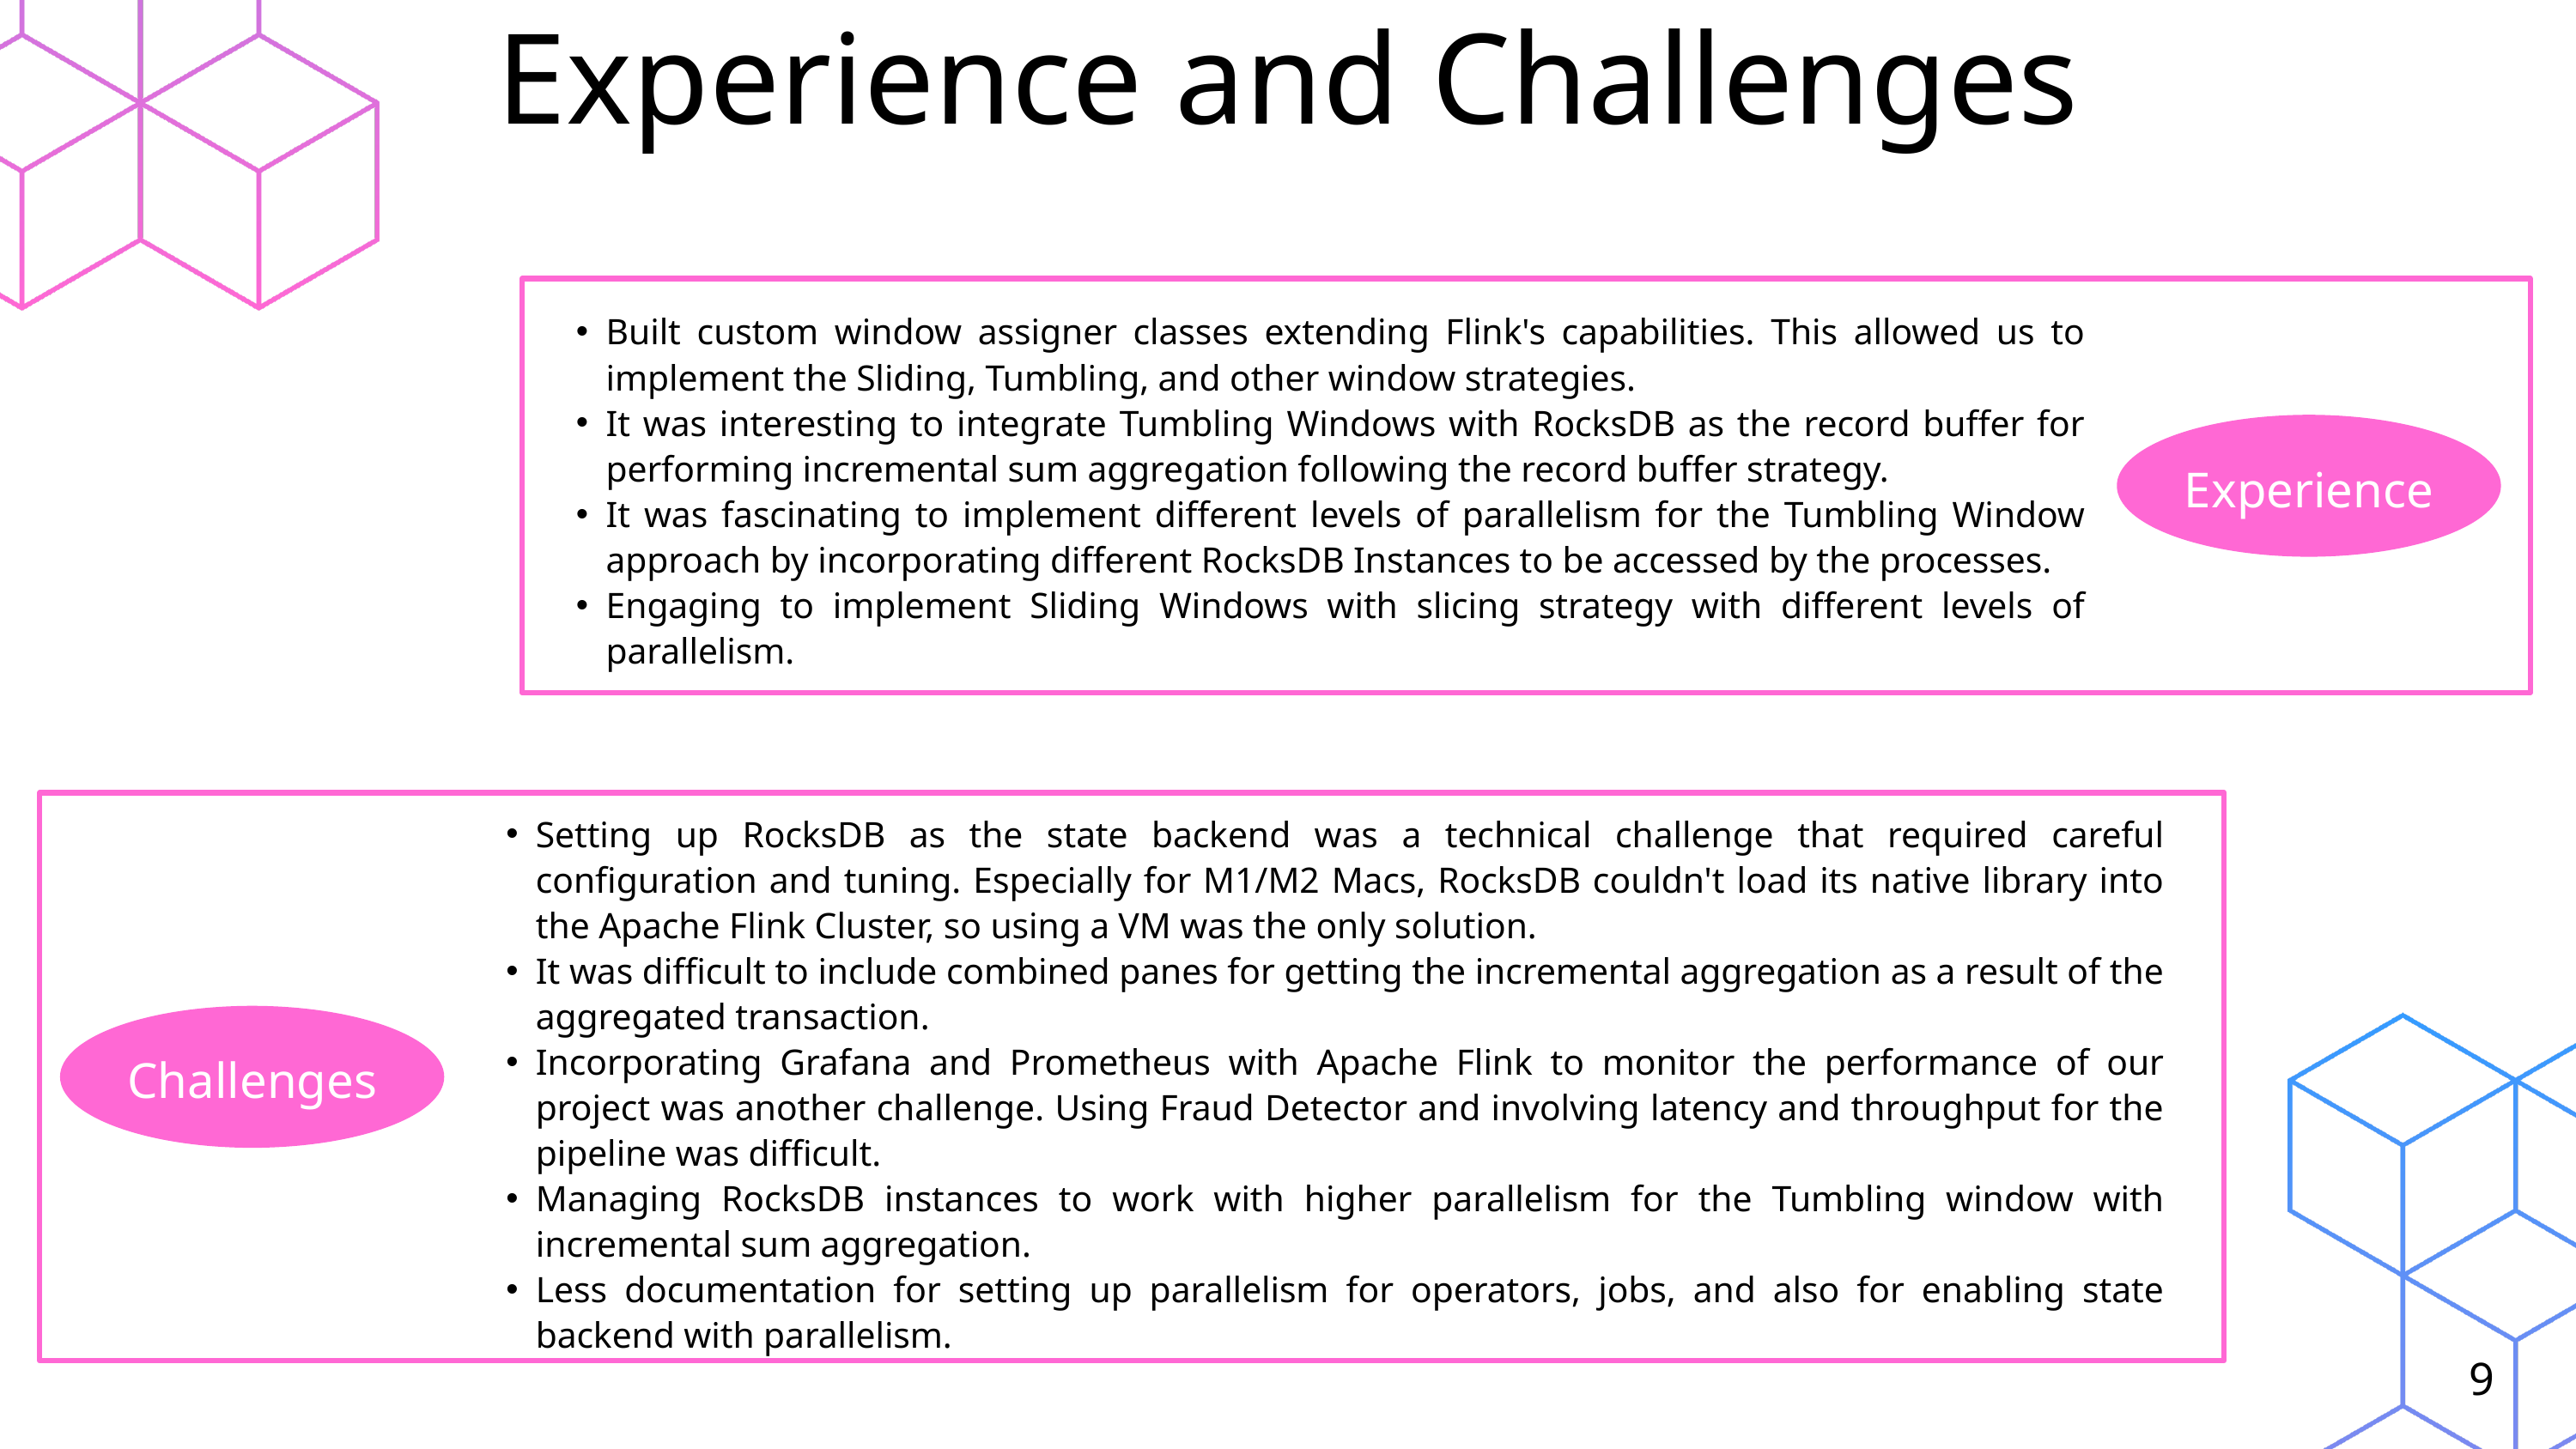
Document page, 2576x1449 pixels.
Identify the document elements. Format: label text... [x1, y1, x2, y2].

picture [2287, 1012, 2576, 1449]
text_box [521, 278, 2530, 694]
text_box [39, 792, 2225, 1361]
text_box Experience and Challenges [386, 0, 2309, 149]
picture [0, 0, 380, 311]
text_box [58, 1005, 446, 1149]
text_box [2115, 414, 2502, 557]
